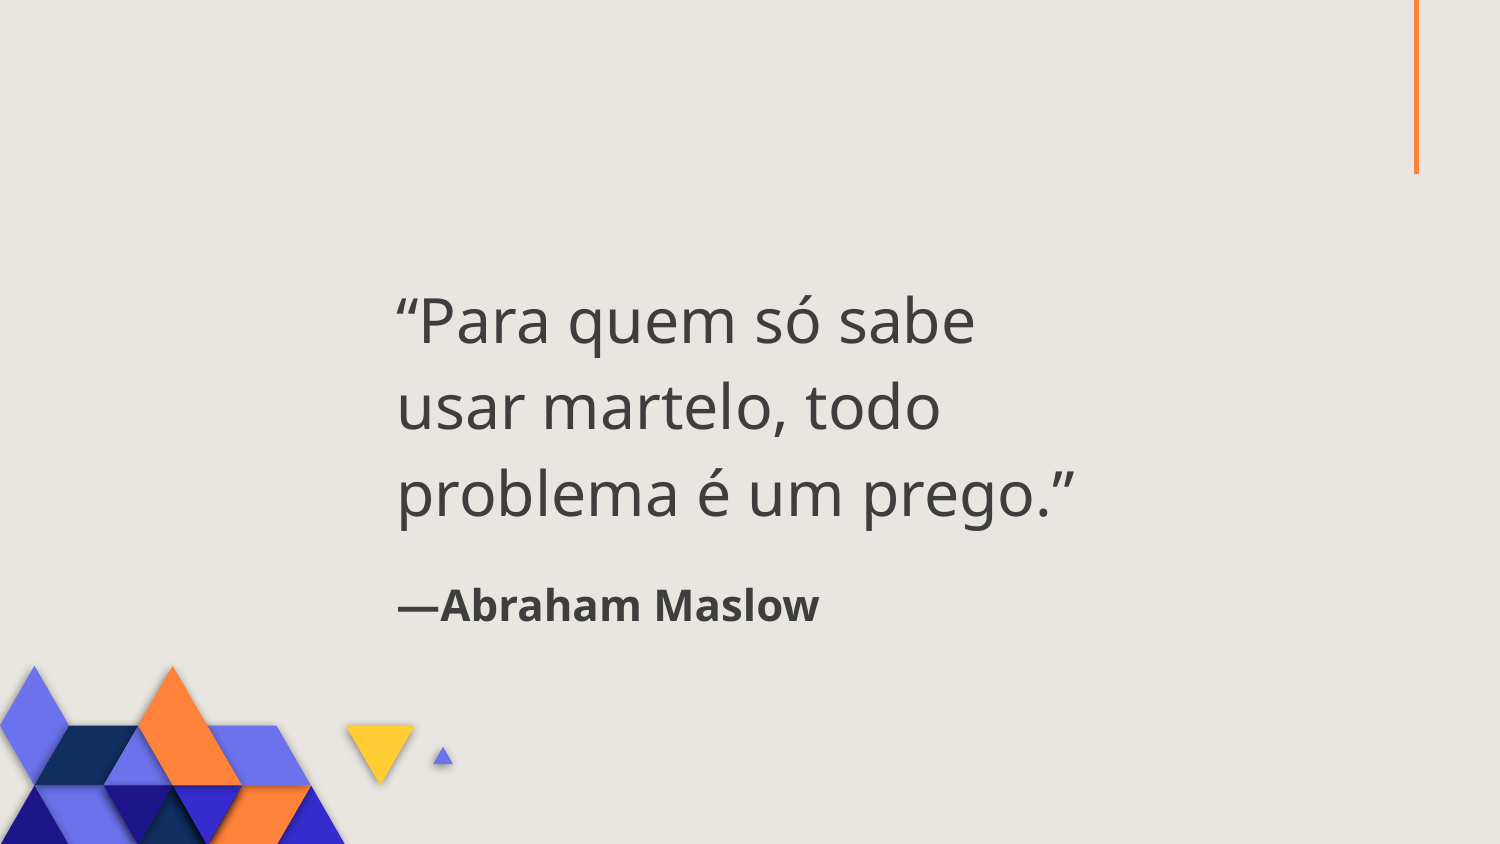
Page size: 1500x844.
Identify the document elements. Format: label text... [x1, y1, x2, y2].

text_box “Para quem só sabe usar martelo, todo problema é um prego.” [381, 232, 1119, 544]
text_box —Abraham Maslow [381, 555, 1119, 612]
